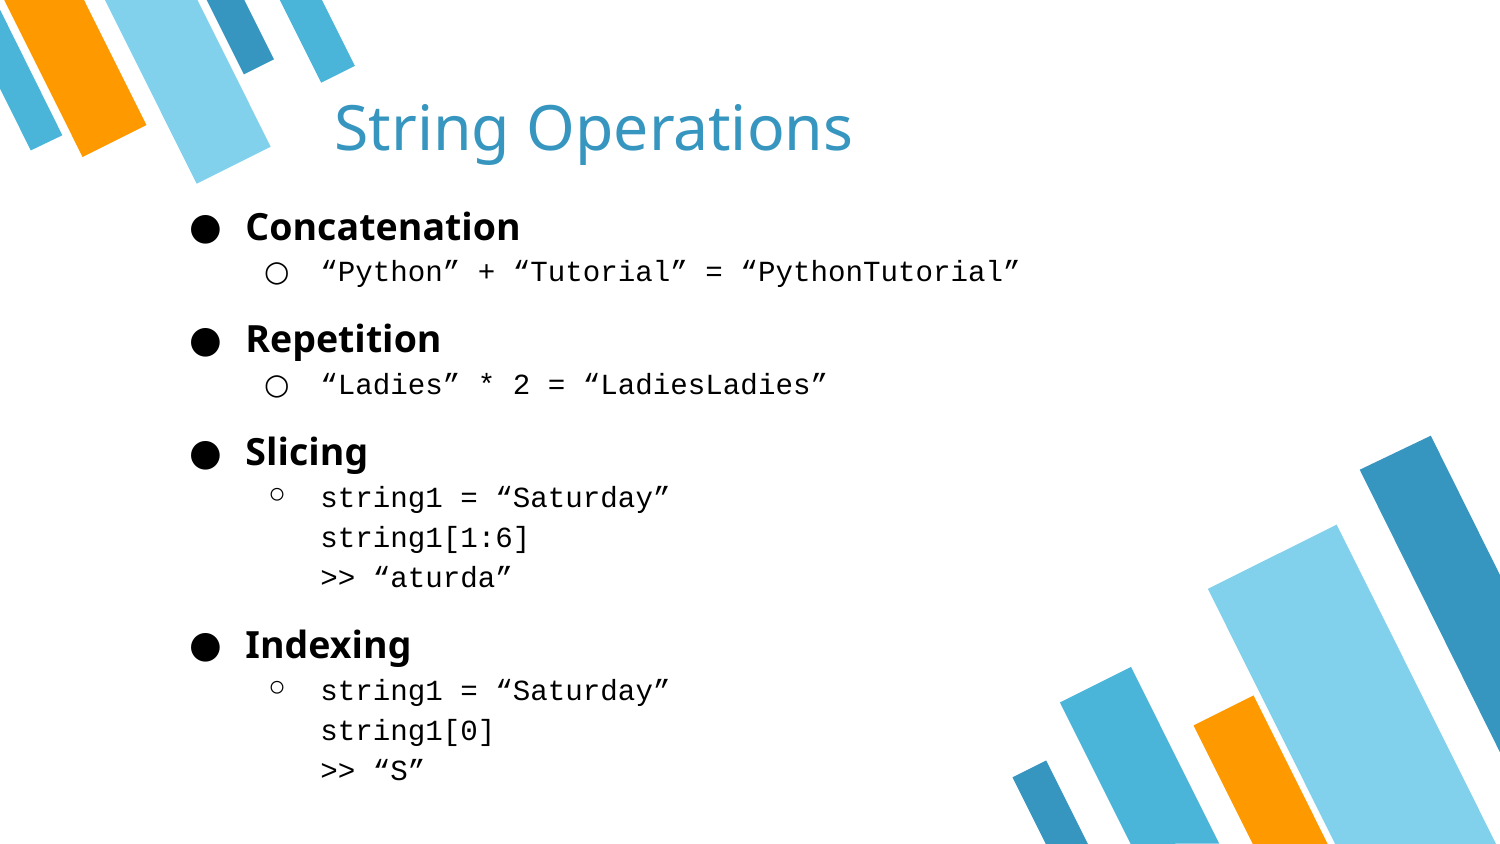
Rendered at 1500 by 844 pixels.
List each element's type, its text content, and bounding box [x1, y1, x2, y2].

text_box Concatenation “Python” + “Tutorial” = “PythonTutorial” Repetition “Ladies” * 2 = “LadiesLadies” Slicing string1 = “Saturday” string1[1:6] >> “aturda” Indexing string1 = “Saturday” string1[0] >> “S” [155, 135, 1440, 780]
text_box String Operations [319, 72, 1449, 167]
